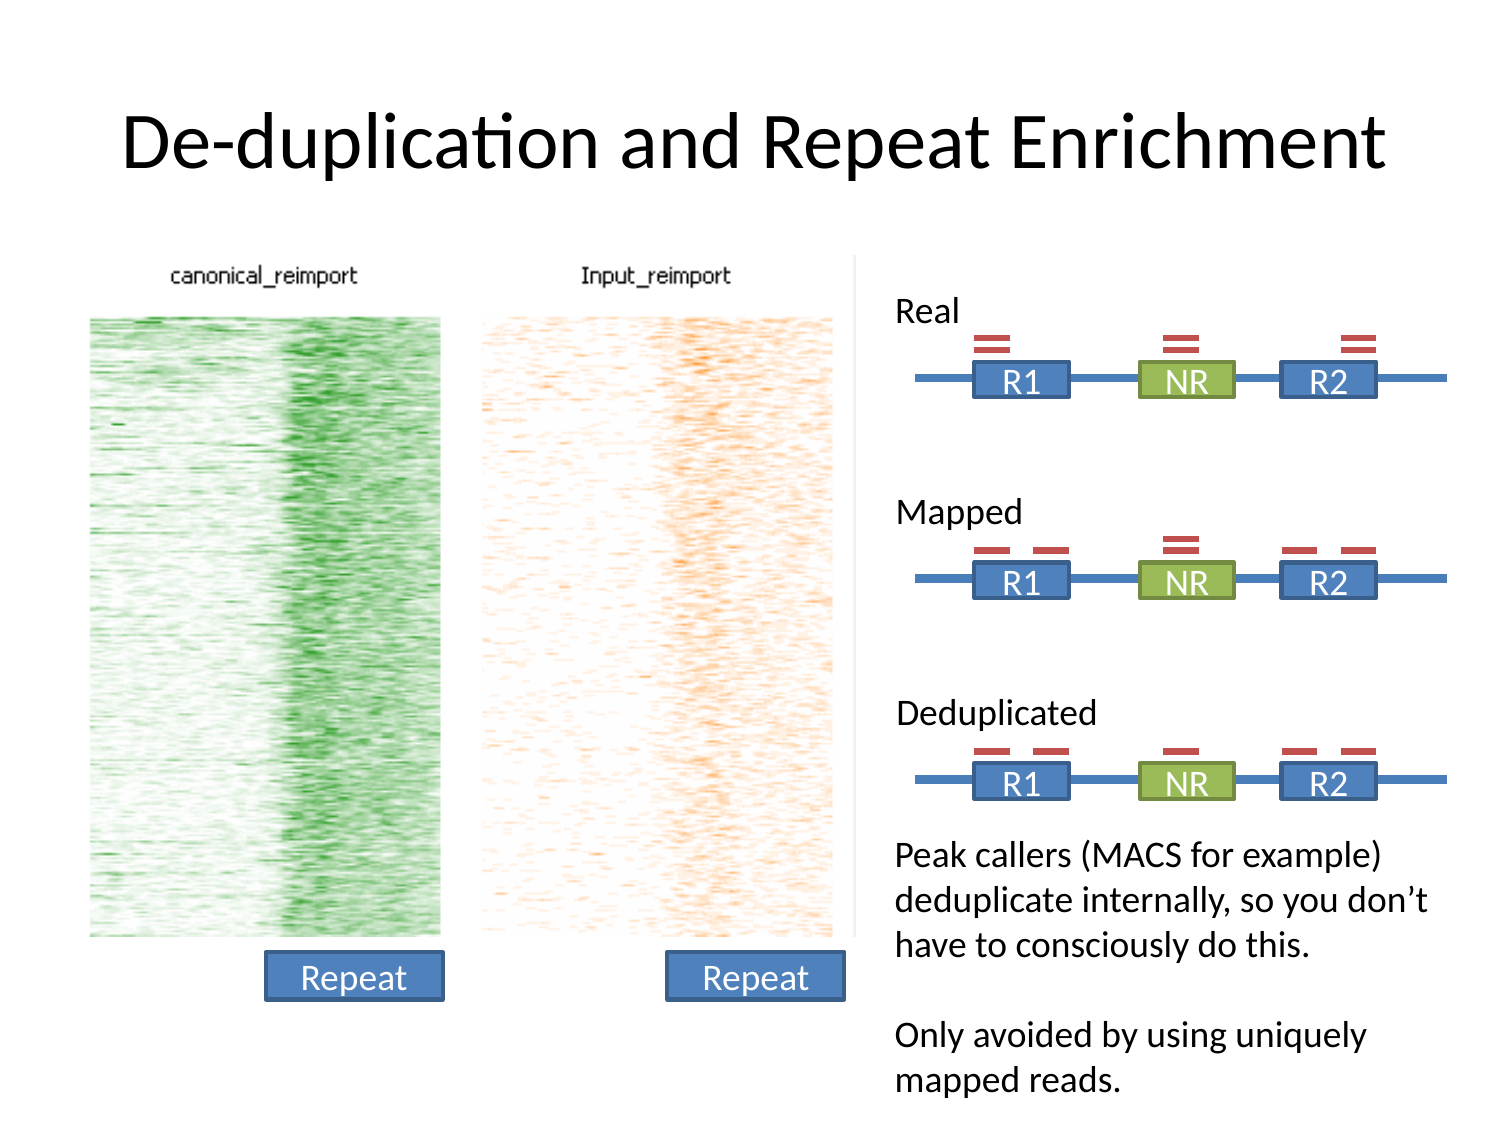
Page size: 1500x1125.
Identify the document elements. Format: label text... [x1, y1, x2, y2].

text_box Peak callers (MACS for example) deduplicate internally, so you don’t have to consciously do this. Only avoided by using uniquely mapped reads. [879, 822, 1483, 1107]
text_box Repeat [665, 950, 846, 1002]
title De-duplication and Repeat Enrichment [80, 42, 1431, 231]
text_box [879, 479, 1448, 599]
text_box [879, 278, 1448, 398]
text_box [879, 680, 1448, 799]
picture [76, 255, 857, 937]
text_box Repeat [264, 950, 445, 1002]
